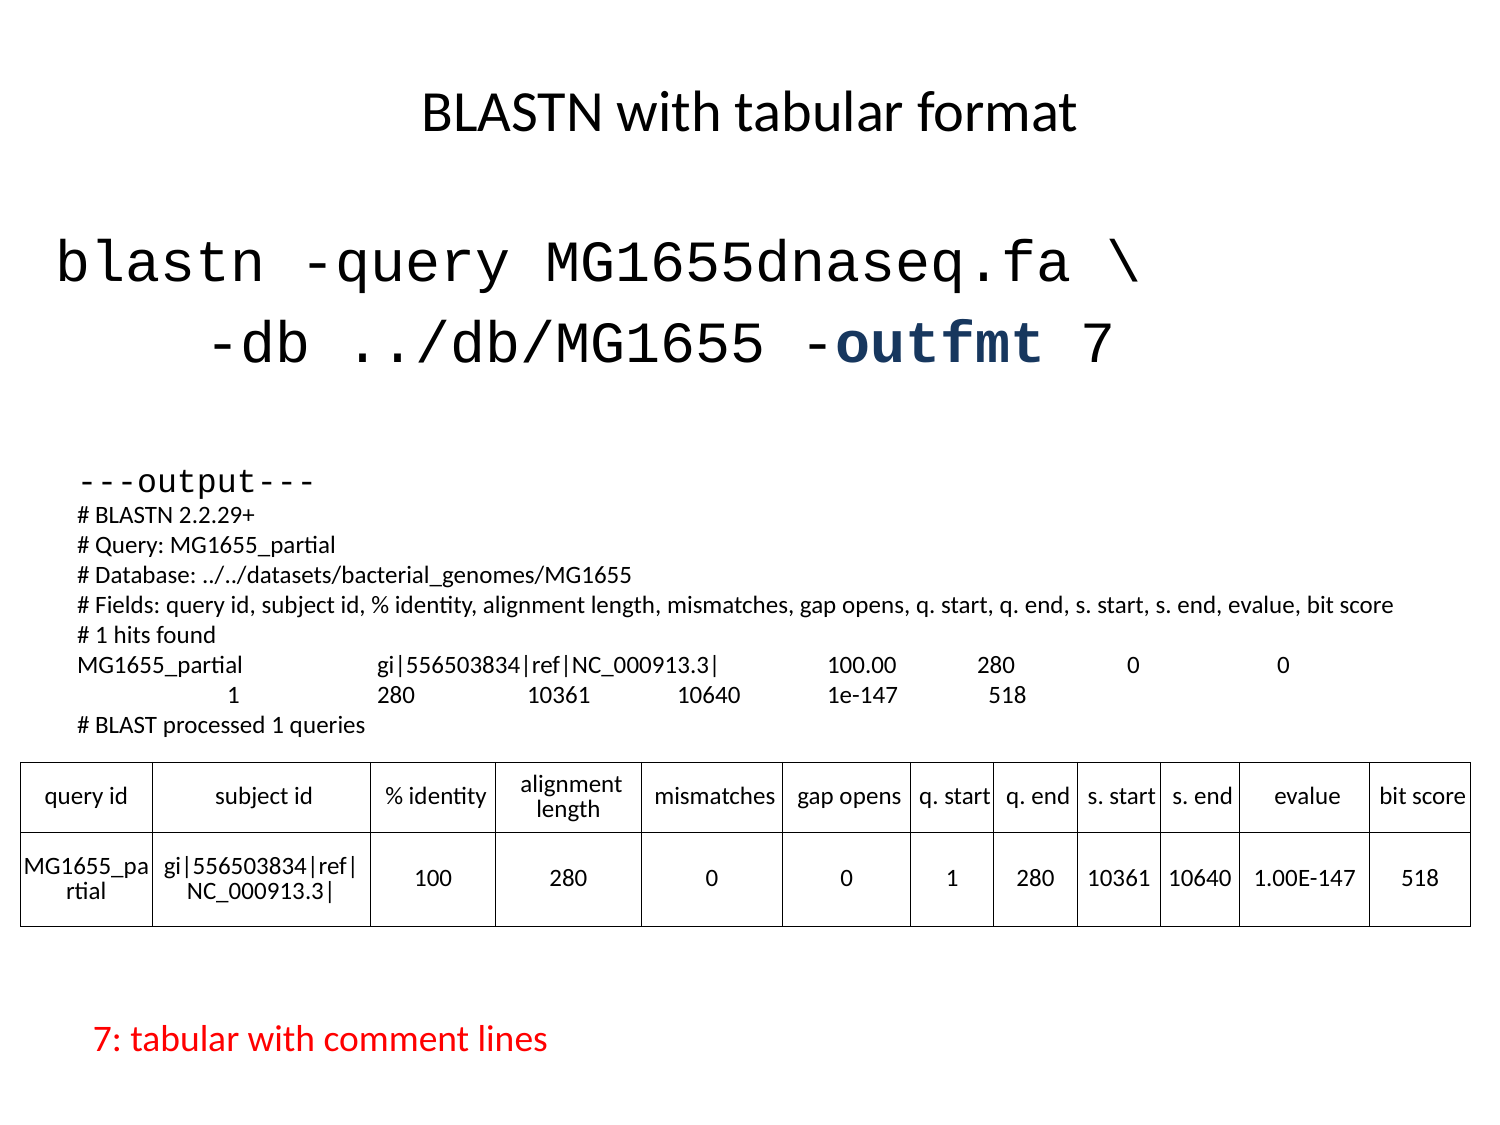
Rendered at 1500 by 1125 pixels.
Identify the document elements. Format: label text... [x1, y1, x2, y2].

table_header % identity [371, 763, 495, 832]
table_header evalue [1240, 763, 1369, 832]
table_cell 10640 [1161, 833, 1239, 926]
table_header q. end [994, 763, 1077, 832]
table_cell 10361 [1078, 833, 1160, 926]
text_box ---output--- # BLASTN 2.2.29+ # Query: MG1655_partial # Database: ../../datasets/bacterial_genomes/MG1655 # Fields: query id, subject id, % identity, alignment length, mismatches, gap opens, q. start, q. end, s. start, s. end, evalue, bit score # 1 hits found MG1655_partial gi|556503834|ref|NC_000913.3| 100.00 280 0 0 1 280 10361 10640 1e-147 518 # BLAST processed 1 queries [62, 451, 1438, 746]
table_header query id [21, 763, 152, 832]
table_cell MG1655_partial [21, 833, 152, 926]
text_box 7: tabular with comment lines [78, 1006, 564, 1067]
table_header alignment length [496, 763, 641, 832]
table_header s. start [1078, 763, 1160, 832]
table_cell 100 [371, 833, 495, 926]
table_cell 518 [1370, 833, 1470, 926]
table_header s. end [1161, 763, 1239, 832]
table_header bit score [1370, 763, 1470, 832]
table_cell 280 [496, 833, 641, 926]
table_cell 1.00E-147 [1240, 833, 1369, 926]
table_header q. start [911, 763, 993, 832]
table_cell 1 [911, 833, 993, 926]
title BLASTN with tabular format [75, 45, 1425, 172]
text_box blastn -query MG1655dnaseq.fa \ -db ../db/MG1655 -outfmt 7 [40, 215, 1459, 409]
table_cell gi|556503834|ref|NC_000913.3| [153, 833, 370, 926]
table_header subject id [153, 763, 370, 832]
table_cell 280 [994, 833, 1077, 926]
table_header gap opens [783, 763, 910, 832]
table_cell 0 [642, 833, 782, 926]
table_cell 0 [783, 833, 910, 926]
table_header mismatches [642, 763, 782, 832]
